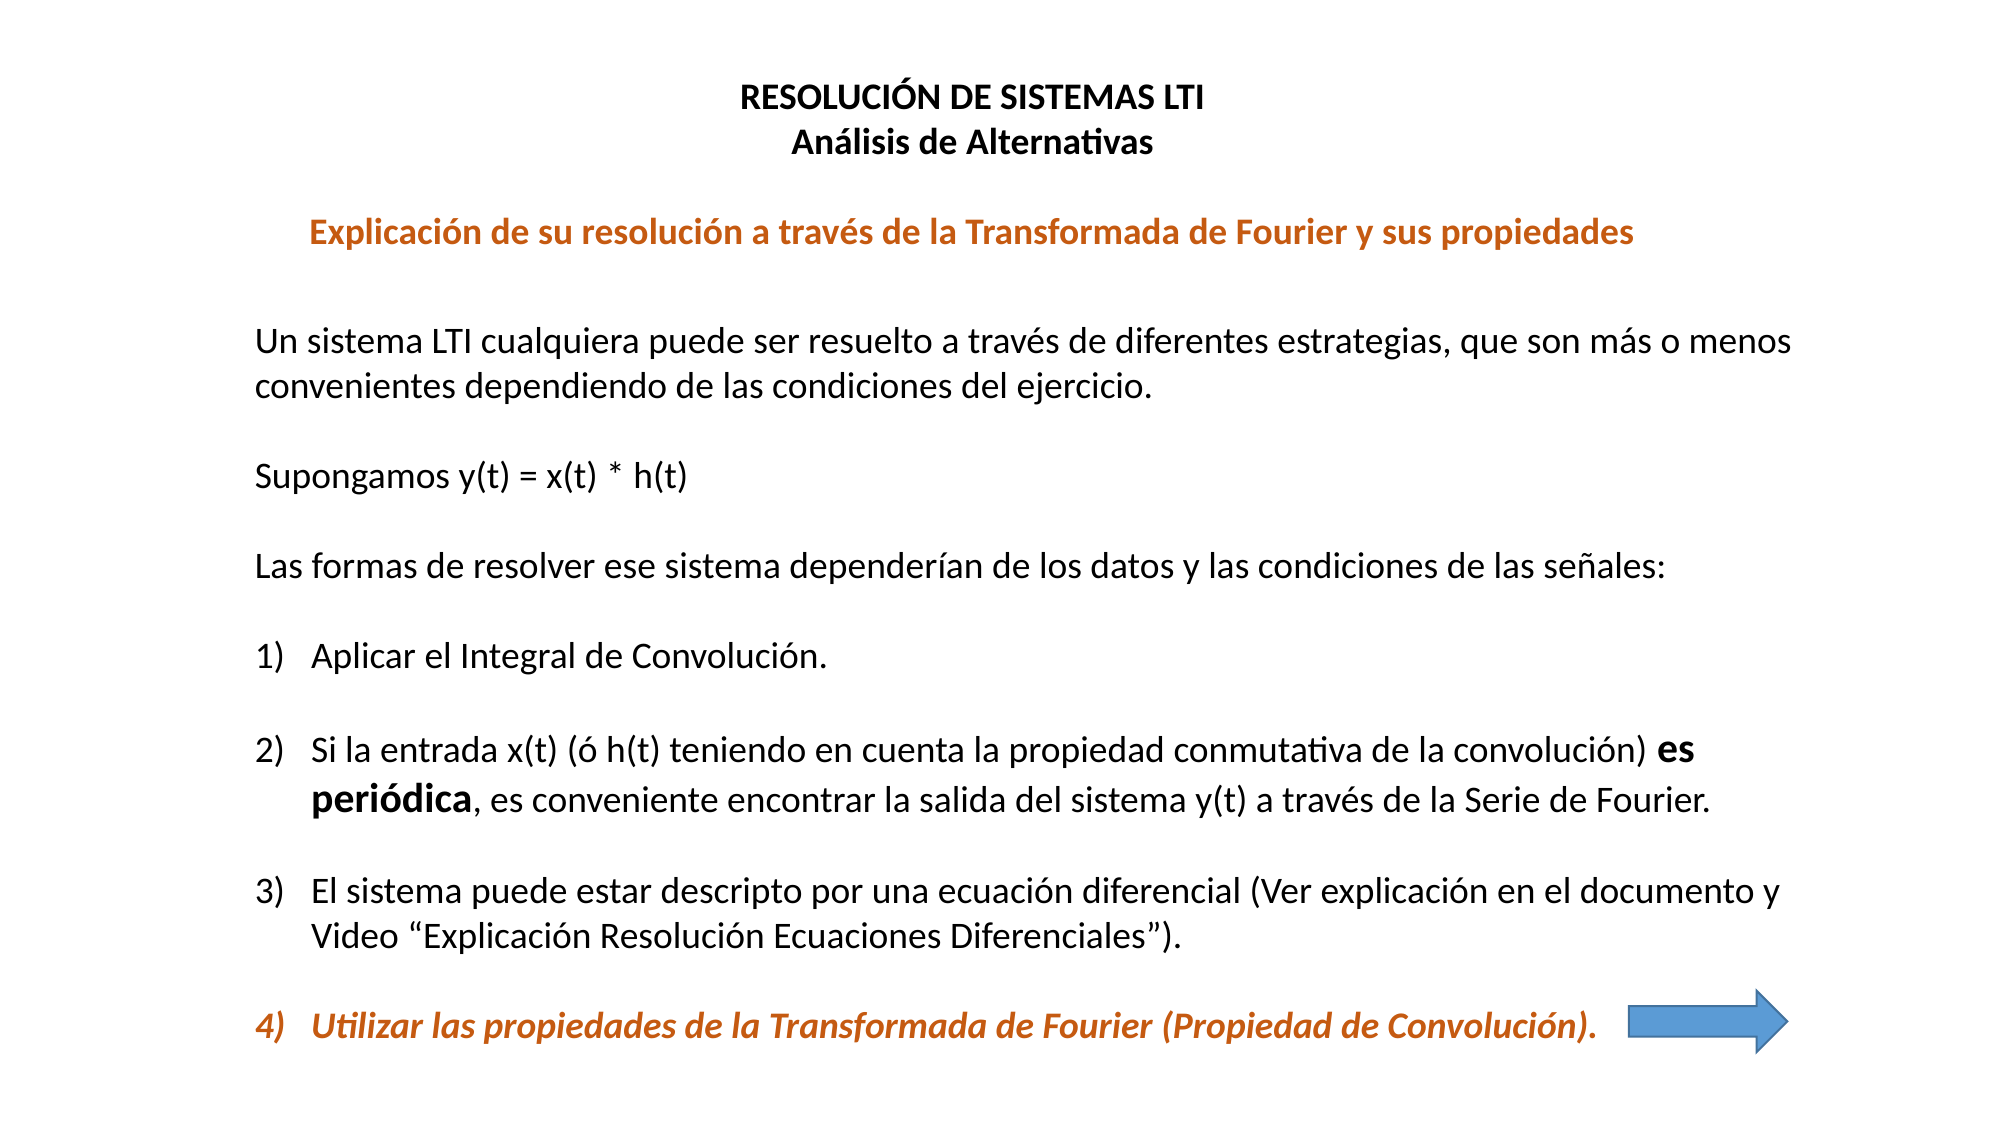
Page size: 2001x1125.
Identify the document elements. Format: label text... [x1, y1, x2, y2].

text_box Un sistema LTI cualquiera puede ser resuelto a través de diferentes estrategias, que son más o menos convenientes dependiendo de las condiciones del ejercicio. Supongamos y(t) = x(t) * h(t) Las formas de resolver ese sistema dependerían de los datos y las condiciones de las señales: Aplicar el Integral de Convolución. Si la entrada x(t) (ó h(t) teniendo en cuenta la propiedad conmutativa de la convolución) es periódica, es conveniente encontrar la salida del sistema y(t) a través de la Serie de Fourier. El sistema puede estar descripto por una ecuación diferencial (Ver explicación en el documento y Video “Explicación Resolución Ecuaciones Diferenciales”). Utilizar las propiedades de la Transformada de Fourier (Propiedad de Convolución). [240, 308, 1838, 1125]
text_box [1627, 988, 1789, 1055]
text_box RESOLUCIÓN DE SISTEMAS LTI Análisis de Alternativas Explicación de su resolución a través de la Transformada de Fourier y sus propiedades [107, 64, 1839, 260]
